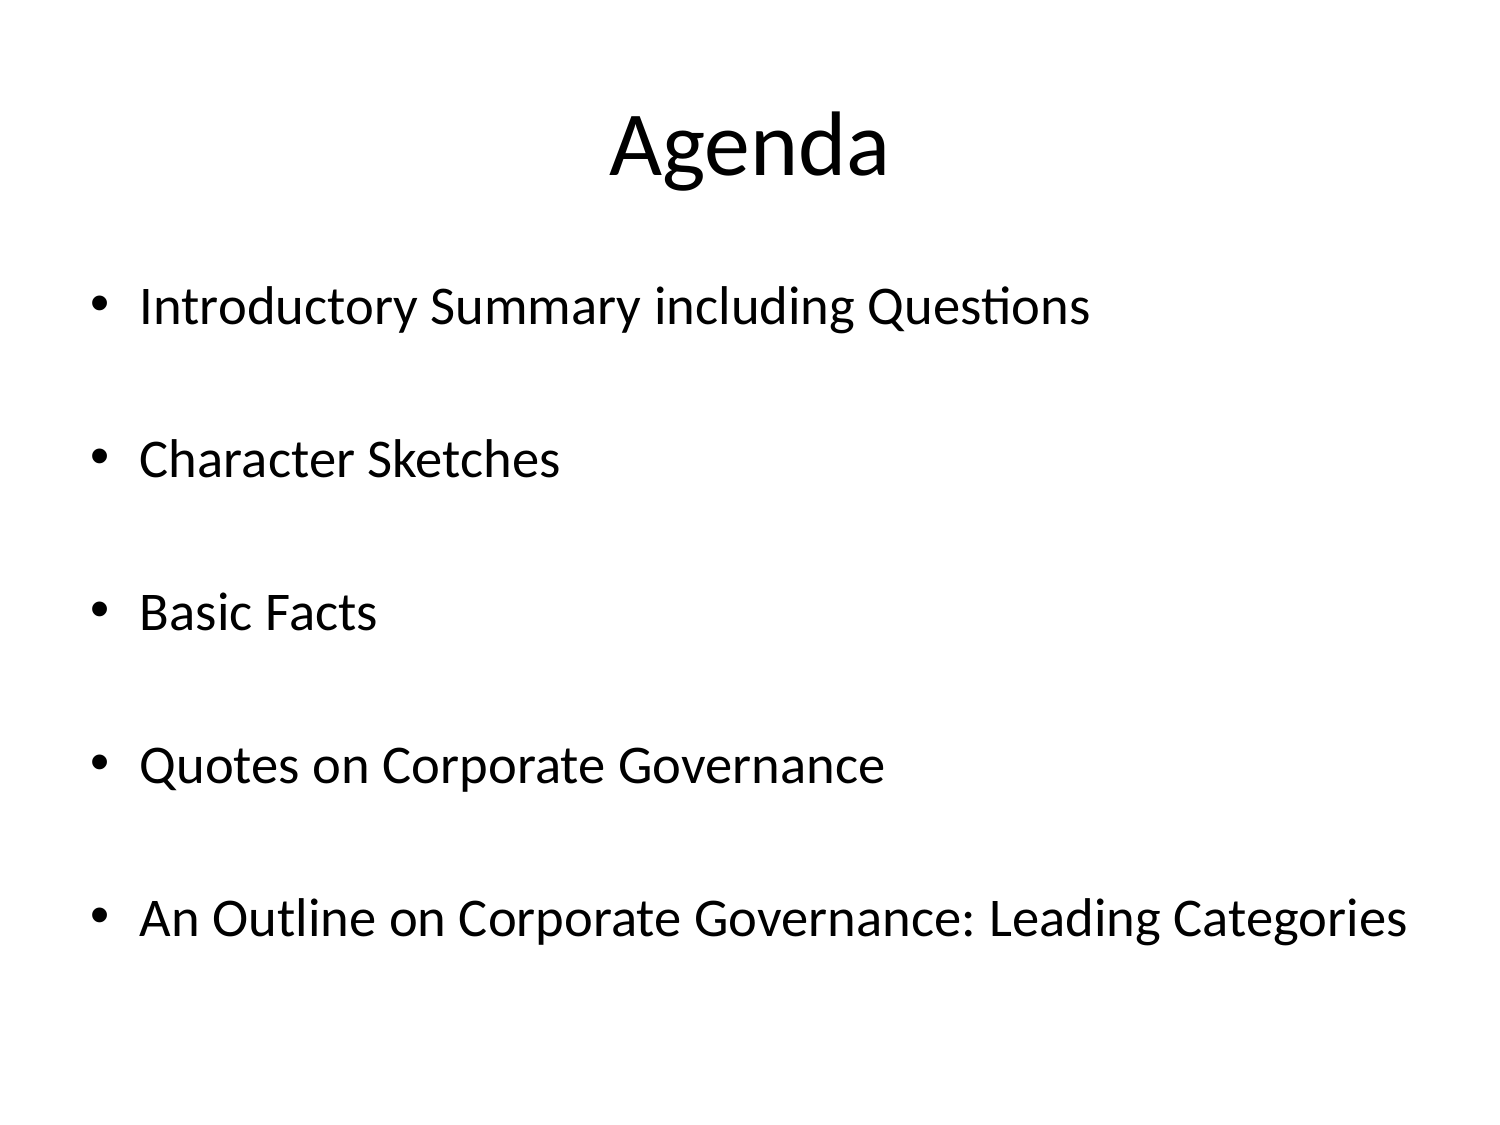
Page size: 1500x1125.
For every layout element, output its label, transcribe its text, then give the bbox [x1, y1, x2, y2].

list Introductory Summary including Questions Character Sketches Basic Facts Quotes on Corporate Governance An Outline on Corporate Governance: Leading Categories [75, 262, 1425, 1005]
title Agenda [75, 45, 1425, 233]
